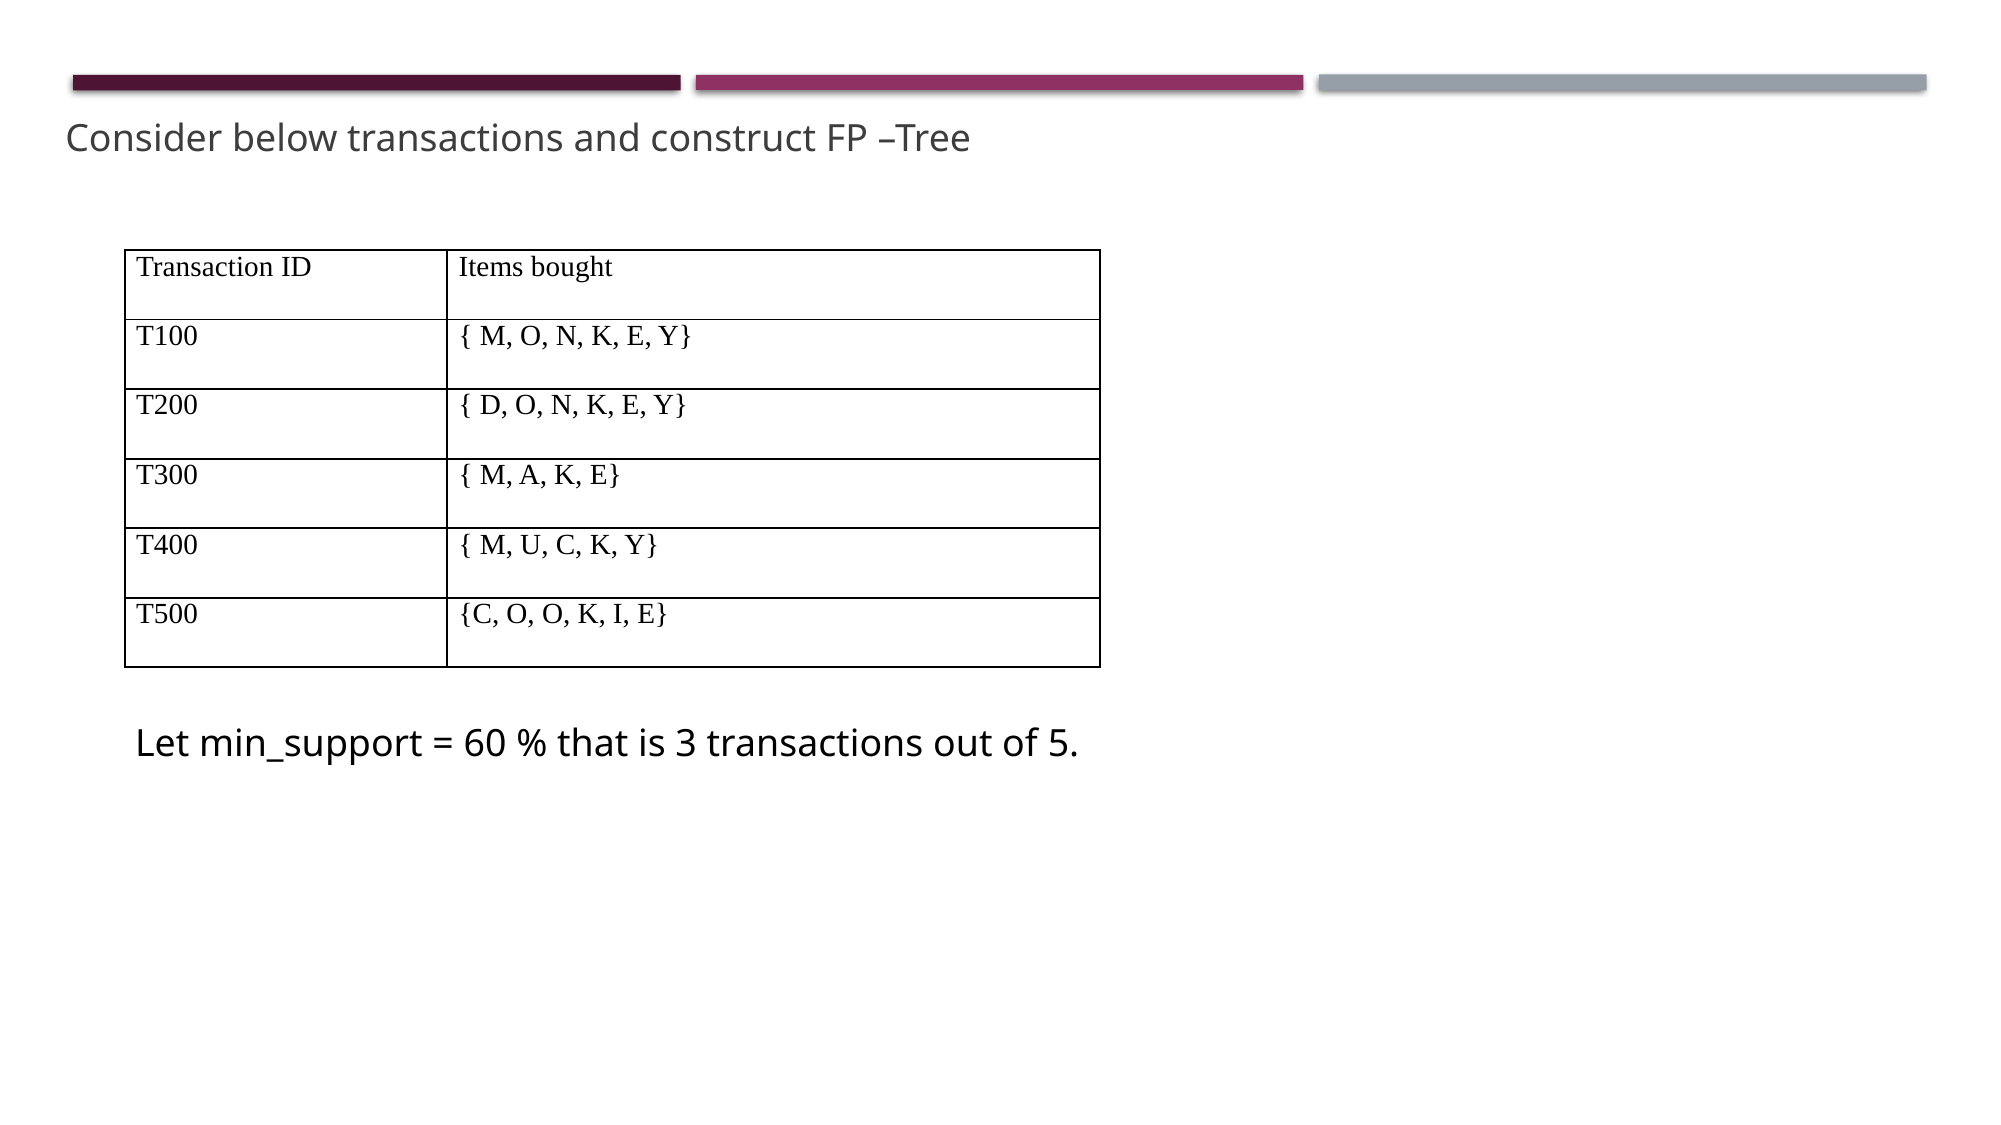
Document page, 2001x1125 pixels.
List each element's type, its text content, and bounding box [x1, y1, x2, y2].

table_cell {C, O, O, K, I, E} [448, 599, 1099, 666]
table_cell { M, U, C, K, Y} [448, 529, 1099, 597]
table_cell T300 [126, 460, 446, 527]
table_cell T400 [126, 529, 446, 597]
table_header Items bought [448, 251, 1099, 319]
table_cell T100 [126, 320, 446, 388]
table_cell T200 [126, 390, 446, 458]
table_cell T500 [126, 599, 446, 666]
text_box Consider below transactions and construct FP –Tree [50, 106, 1486, 357]
table_cell { M, O, N, K, E, Y} [448, 320, 1099, 388]
table_cell { D, O, N, K, E, Y} [448, 390, 1099, 458]
table_cell { M, A, K, E} [448, 460, 1099, 527]
table_header Transaction ID [126, 251, 446, 319]
text_box Let min_support = 60 % that is 3 transactions out of 5. [120, 711, 1105, 772]
